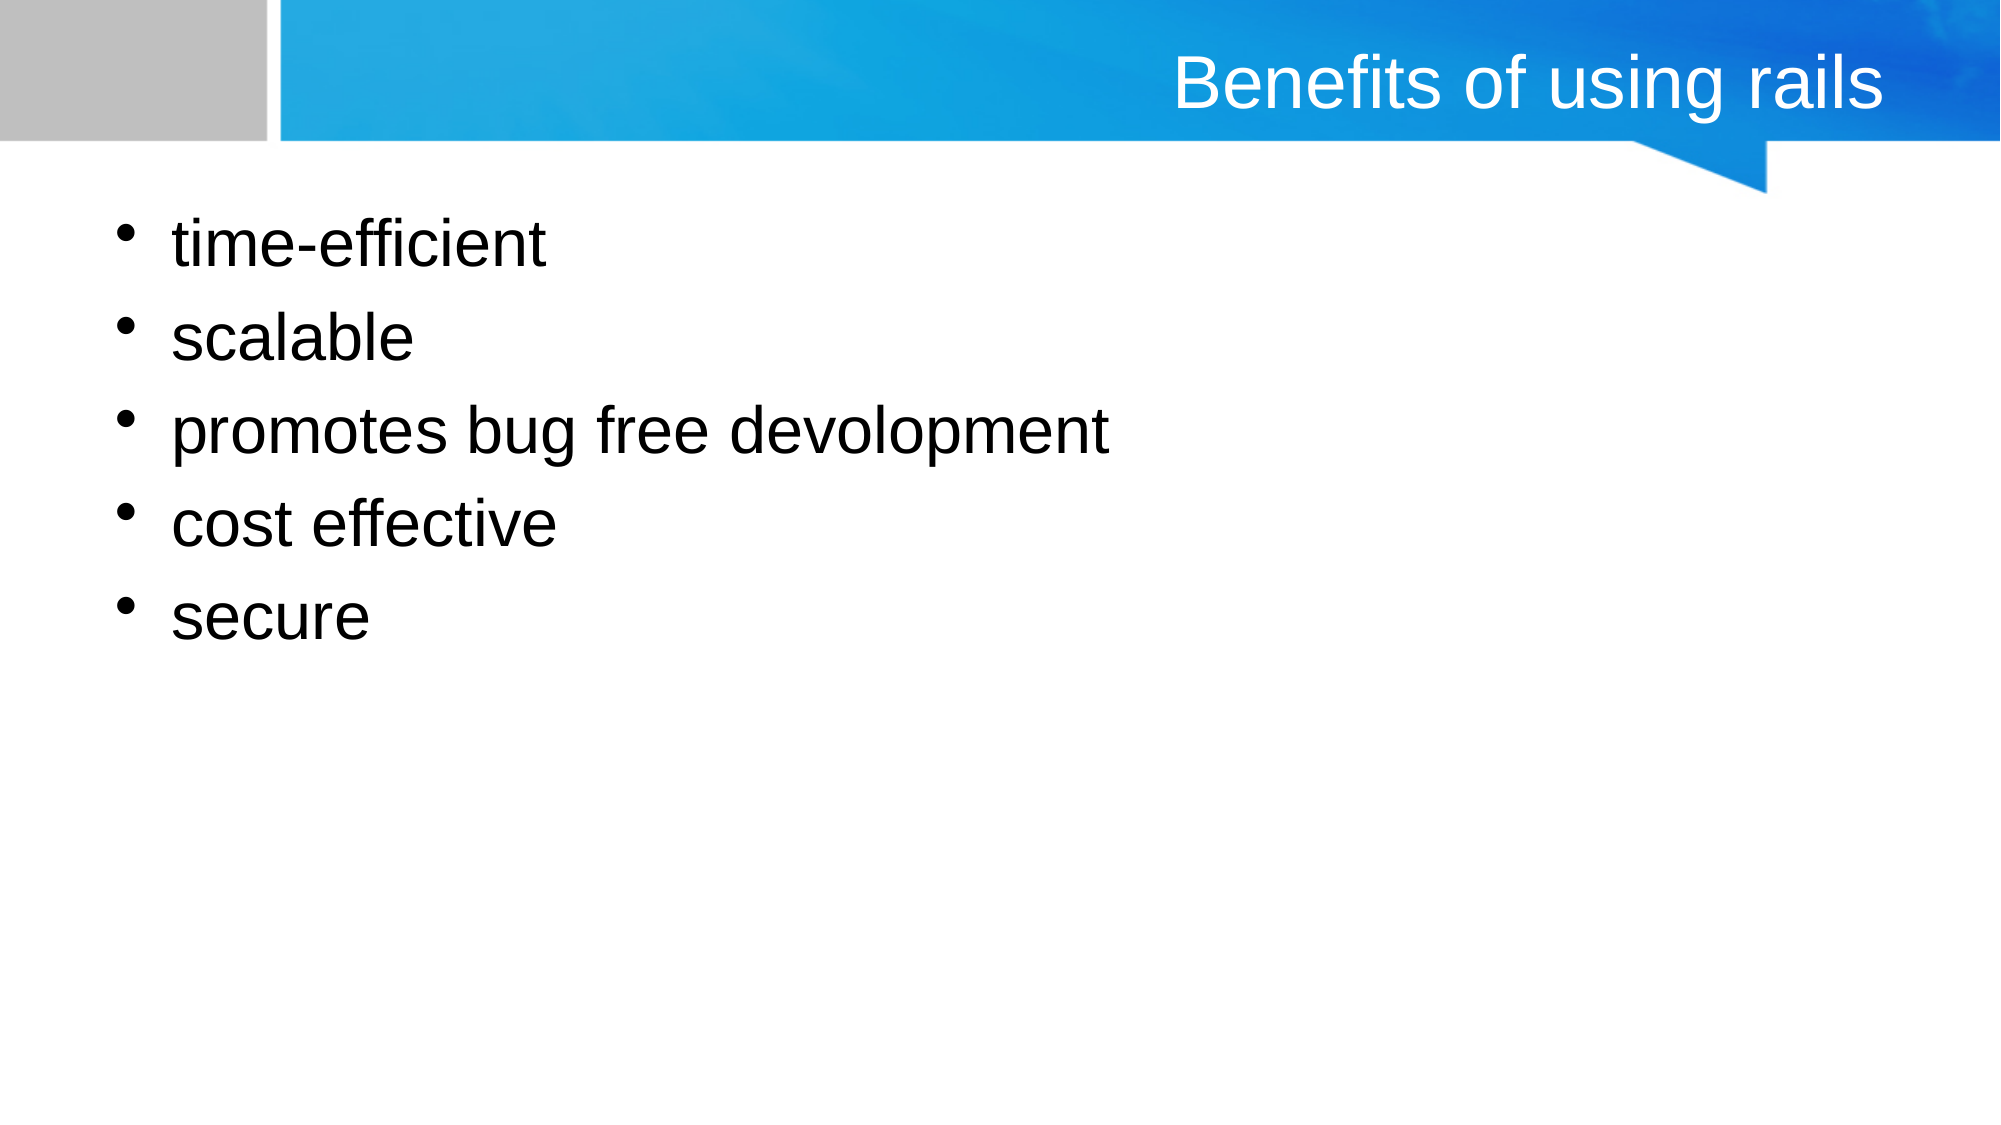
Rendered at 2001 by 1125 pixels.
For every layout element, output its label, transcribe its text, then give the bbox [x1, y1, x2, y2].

picture [0, 0, 2000, 1125]
list time-efficient scalable promotes bug free devolopment cost effective secure [99, 192, 1901, 1006]
title Benefits of using rails [99, 30, 1901, 127]
